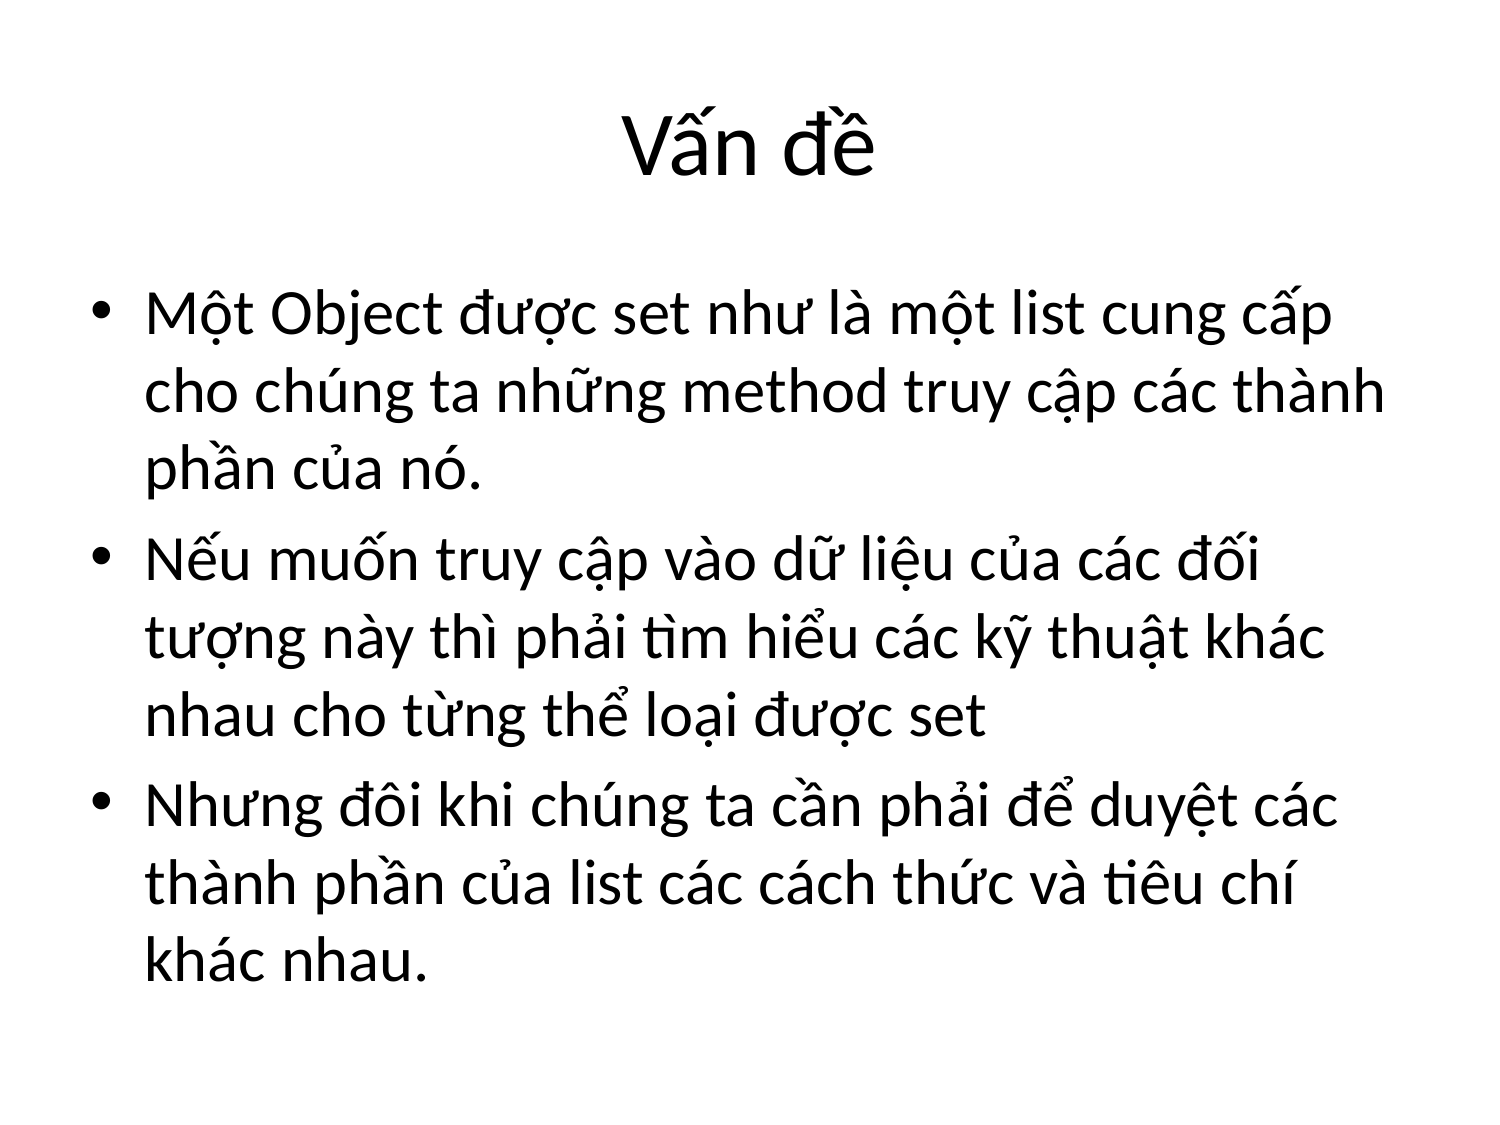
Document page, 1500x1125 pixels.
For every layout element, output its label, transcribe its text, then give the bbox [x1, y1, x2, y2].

title Vấn đề [75, 45, 1425, 233]
list Một Object được set như là một list cung cấp cho chúng ta những method truy cập các thành phần của nó. Nếu muốn truy cập vào dữ liệu của các đối tượng này thì phải tìm hiểu các kỹ thuật khác nhau cho từng thể loại được set Nhưng đôi khi chúng ta cần phải để duyệt các thành phần của list các cách thức và tiêu chí khác nhau. [75, 262, 1425, 1005]
